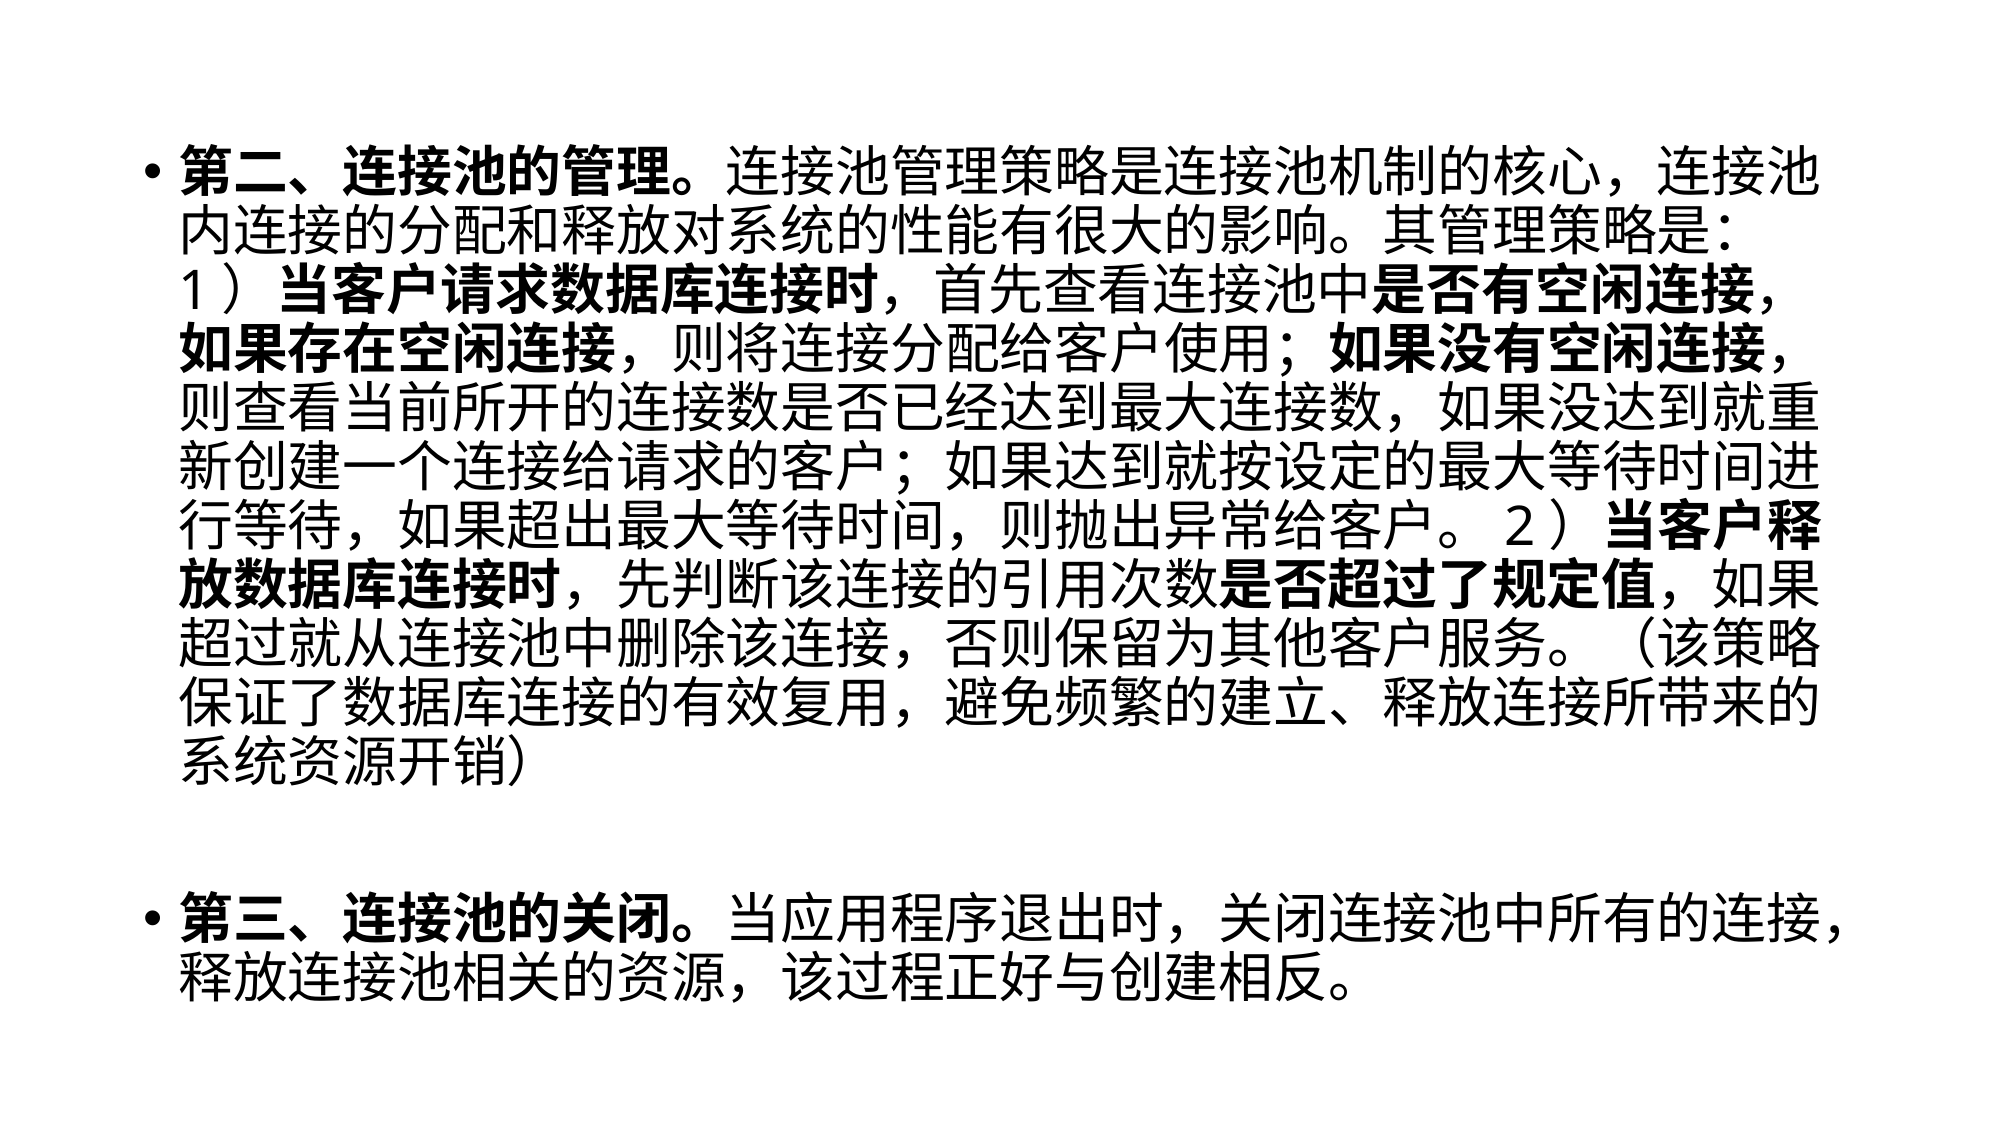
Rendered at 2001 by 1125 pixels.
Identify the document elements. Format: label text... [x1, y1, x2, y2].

list 第二、连接池的管理。连接池管理策略是连接池机制的核心，连接池内连接的分配和释放对系统的性能有很大的影响。其管理策略是：1）当客户请求数据库连接时，首先查看连接池中是否有空闲连接，如果存在空闲连接，则将连接分配给客户使用；如果没有空闲连接，则查看当前所开的连接数是否已经达到最大连接数，如果没达到就重新创建一个连接给请求的客户；如果达到就按设定的最大等待时间进行等待，如果超出最大等待时间，则抛出异常给客户。2）当客户释放数据库连接时，先判断该连接的引用次数是否超过了规定值，如果超过就从连接池中删除该连接，否则保留为其他客户服务。（该策略保证了数据库连接的有效复用，避免频繁的建立、释放连接所带来的系统资源开销） 第三、连接池的关闭。当应用程序退出时，关闭连接池中所有的连接，释放连接池相关的资源，该过程正好与创建相反。 [128, 136, 1870, 1024]
